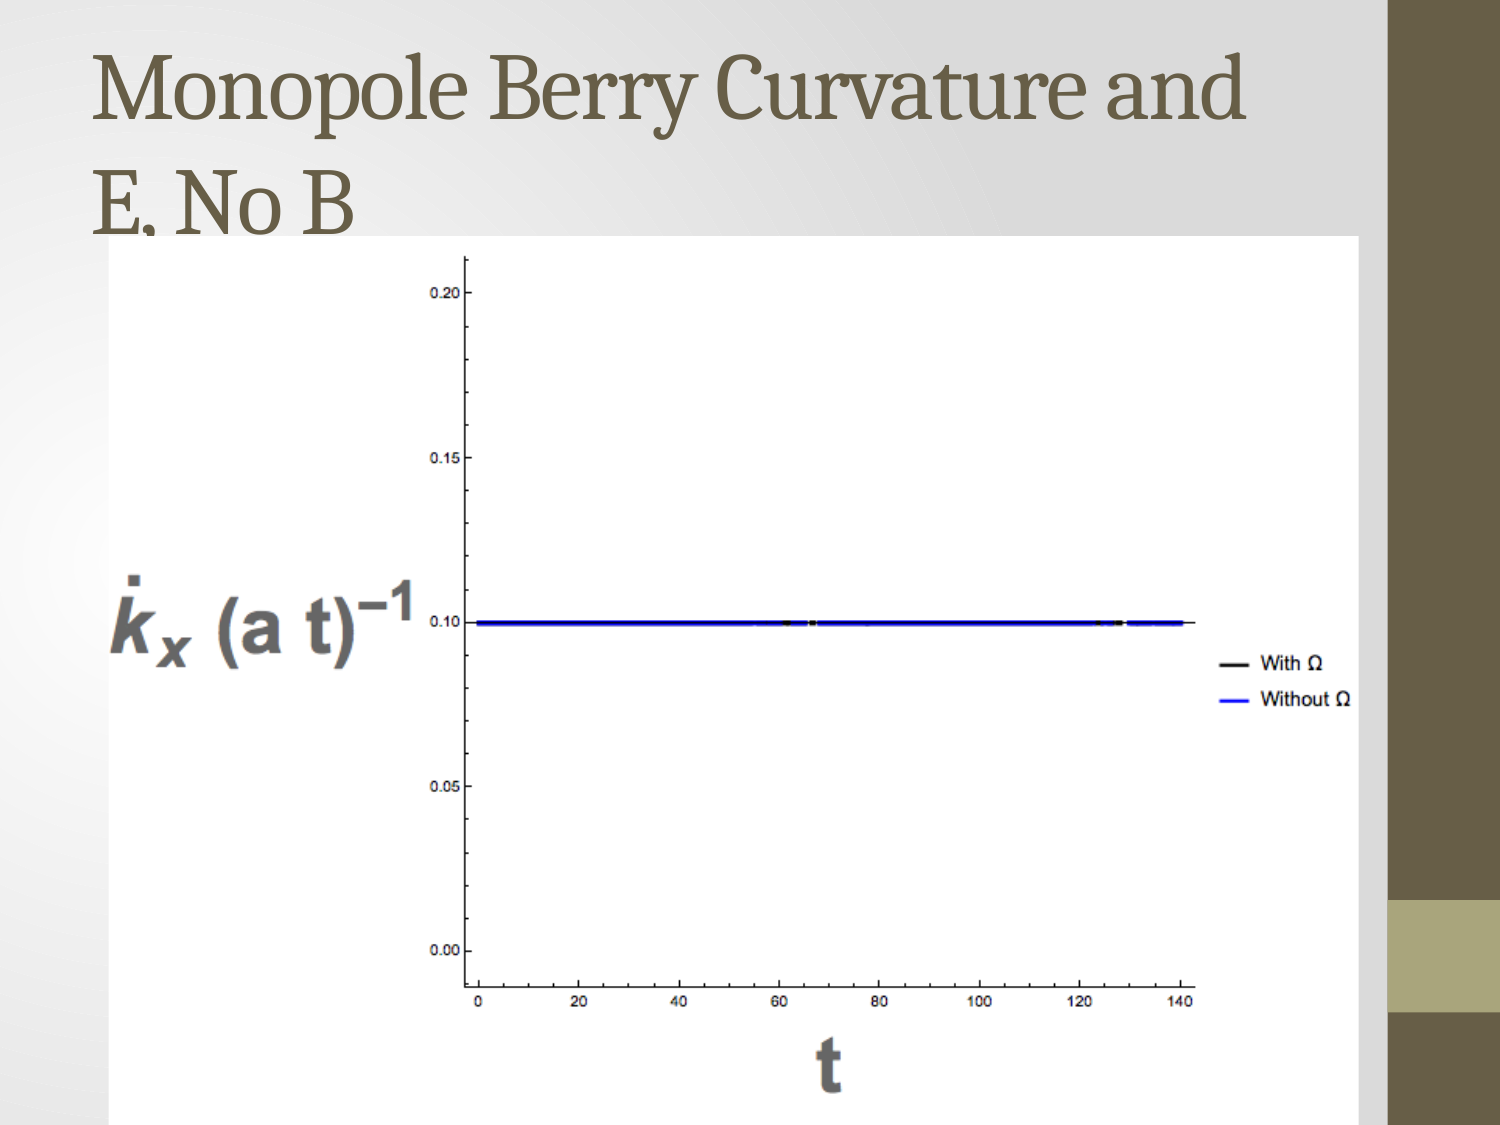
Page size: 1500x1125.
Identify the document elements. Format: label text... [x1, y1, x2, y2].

title Monopole Berry Curvature and E, No B [75, 45, 1325, 233]
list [108, 236, 1360, 1125]
